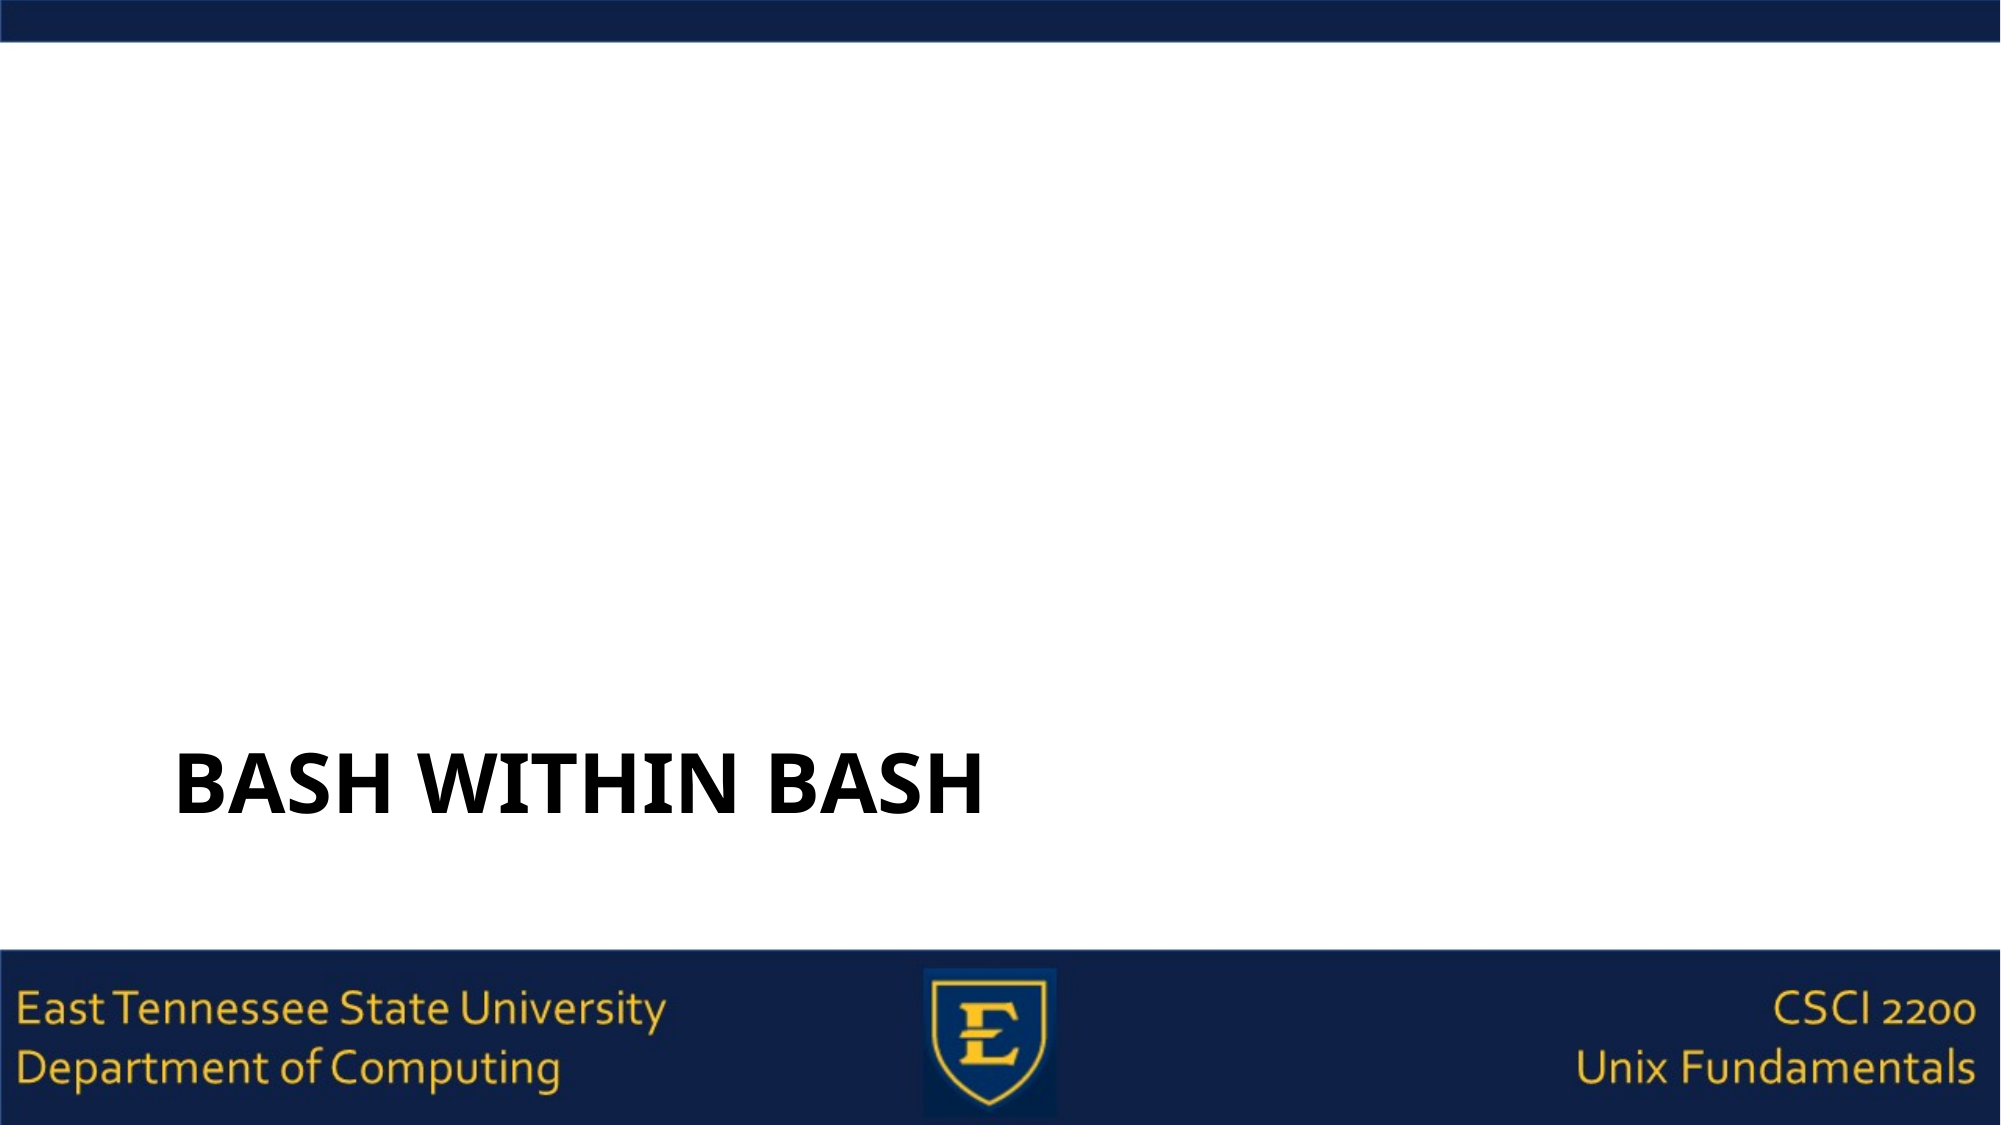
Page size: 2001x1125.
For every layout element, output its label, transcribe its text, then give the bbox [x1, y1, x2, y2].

title Bash within bash [157, 722, 1858, 947]
picture [0, 0, 2001, 1125]
